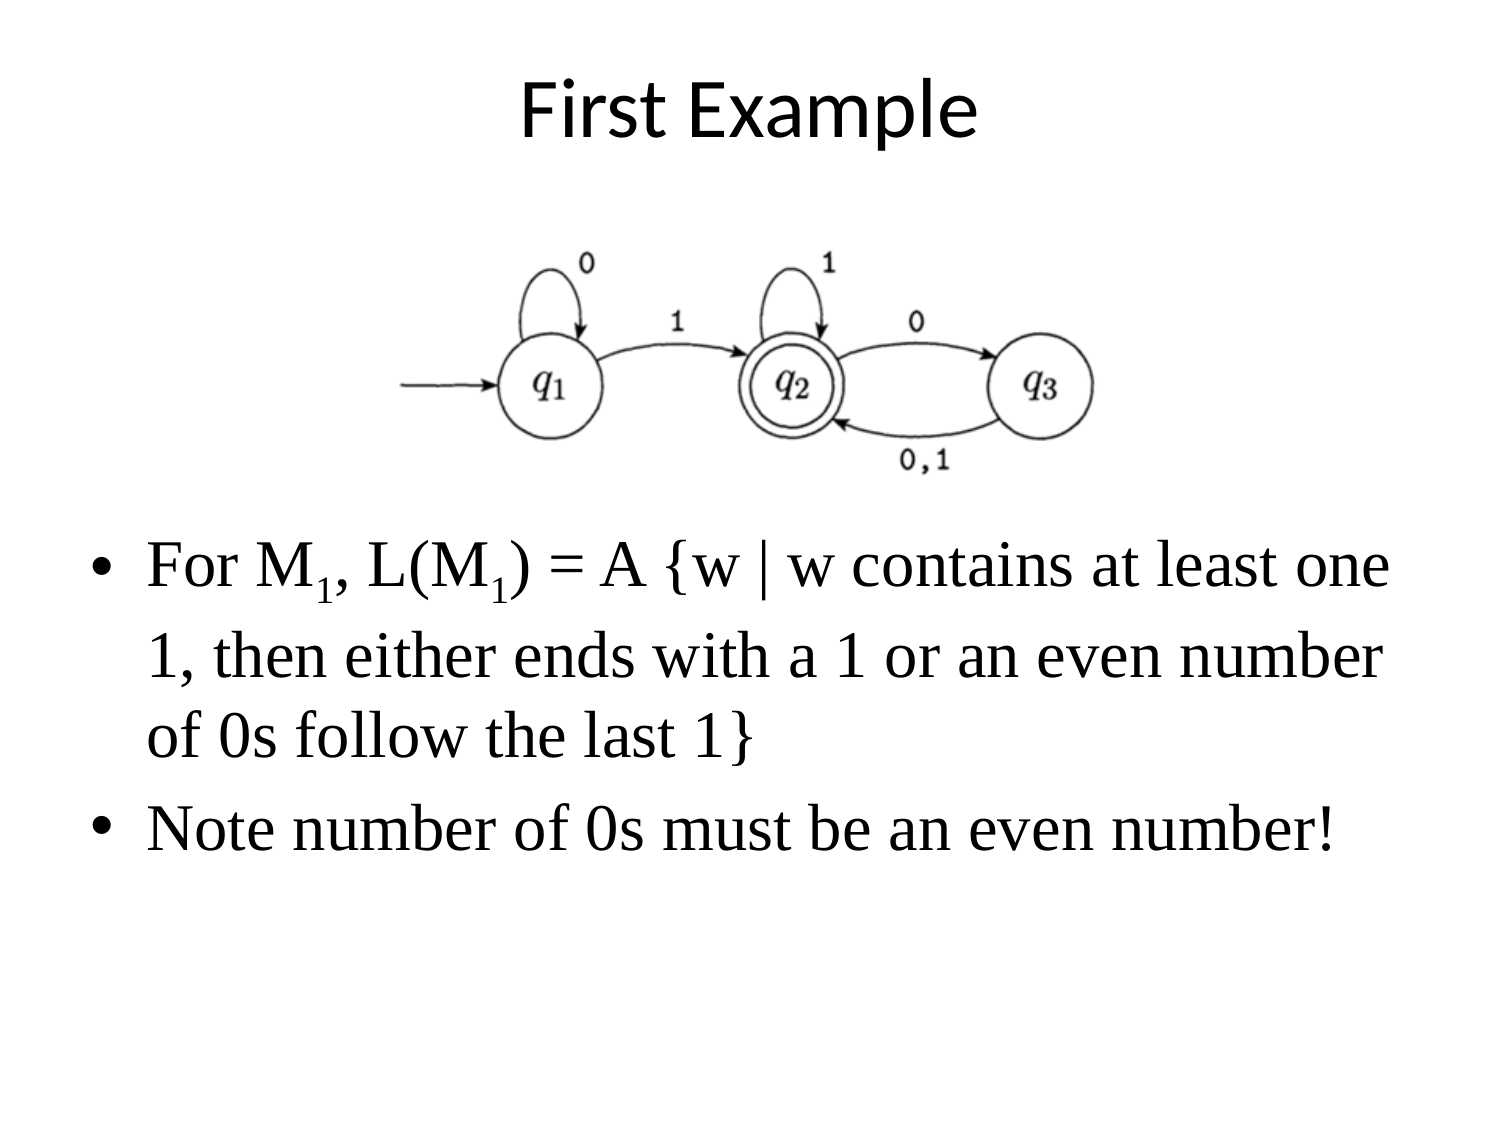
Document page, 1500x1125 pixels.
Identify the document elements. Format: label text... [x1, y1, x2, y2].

title First Example [75, 45, 1425, 163]
picture [362, 237, 1107, 488]
list For M1, L(M1) = A {w | w contains at least one 1, then either ends with a 1 or an even number of 0s follow the last 1} Note number of 0s must be an even number! [75, 512, 1425, 1005]
